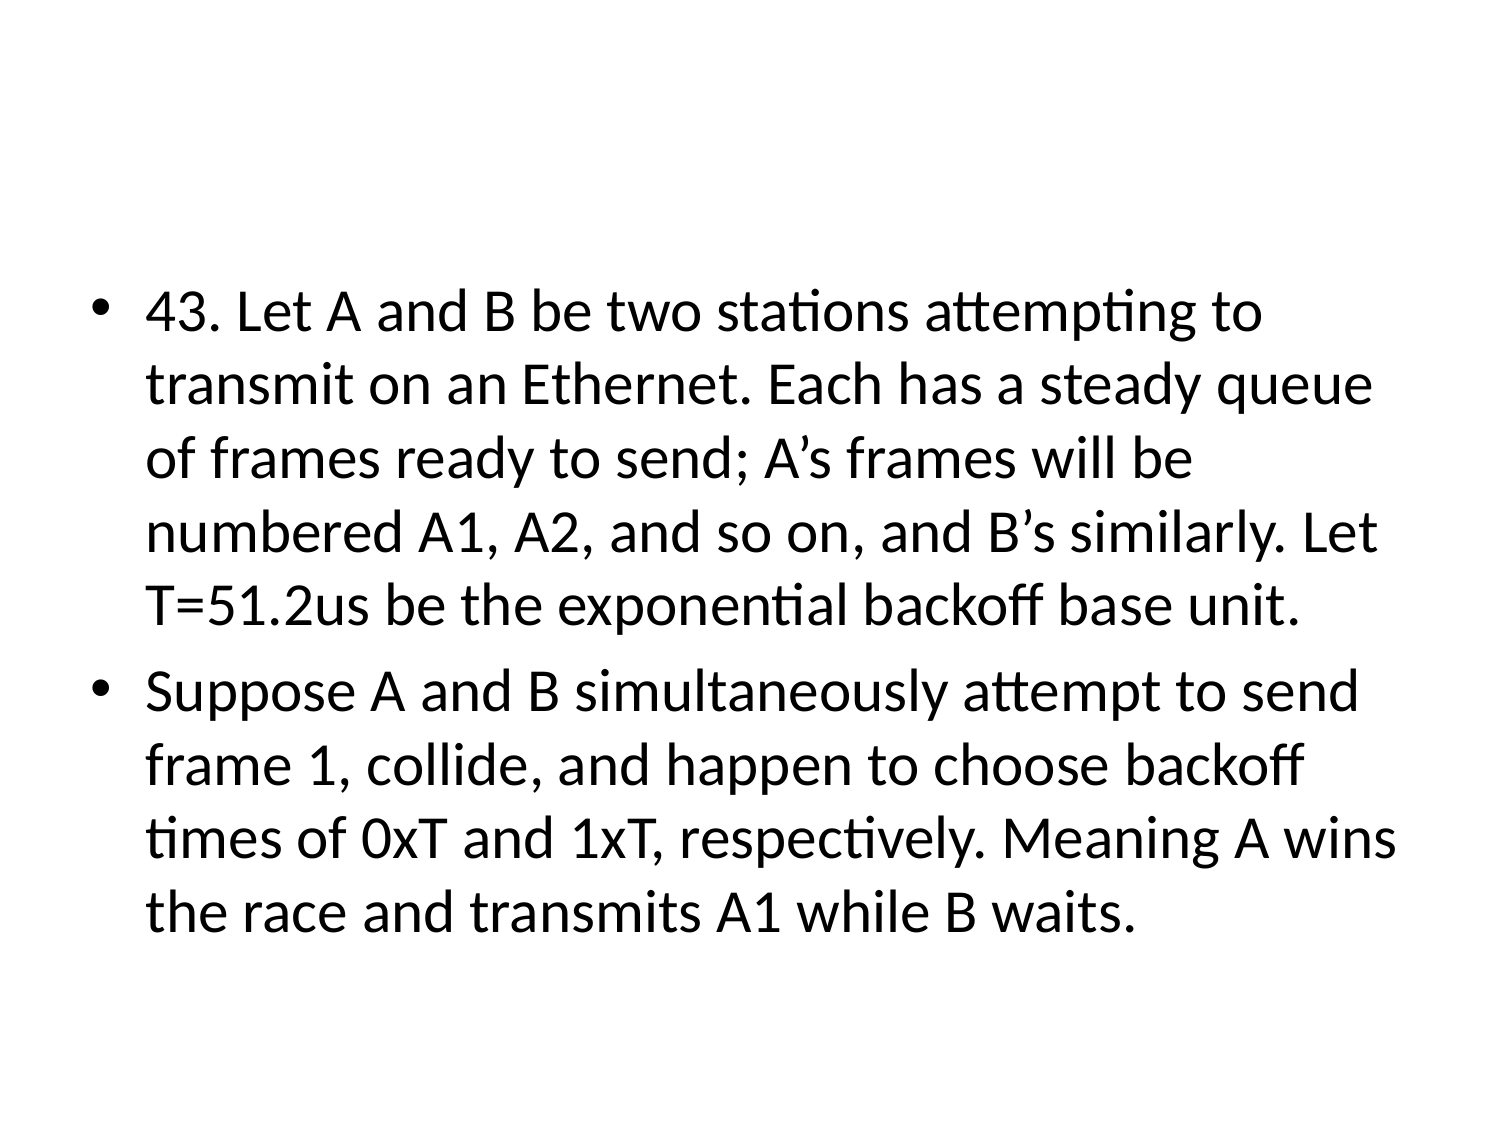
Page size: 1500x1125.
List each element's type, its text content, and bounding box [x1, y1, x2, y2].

list 43. Let A and B be two stations attempting to transmit on an Ethernet. Each has a steady queue of frames ready to send; A’s frames will be numbered A1, A2, and so on, and B’s similarly. Let T=51.2us be the exponential backoff base unit. Suppose A and B simultaneously attempt to send frame 1, collide, and happen to choose backoff times of 0xT and 1xT, respectively. Meaning A wins the race and transmits A1 while B waits. [75, 262, 1425, 1005]
